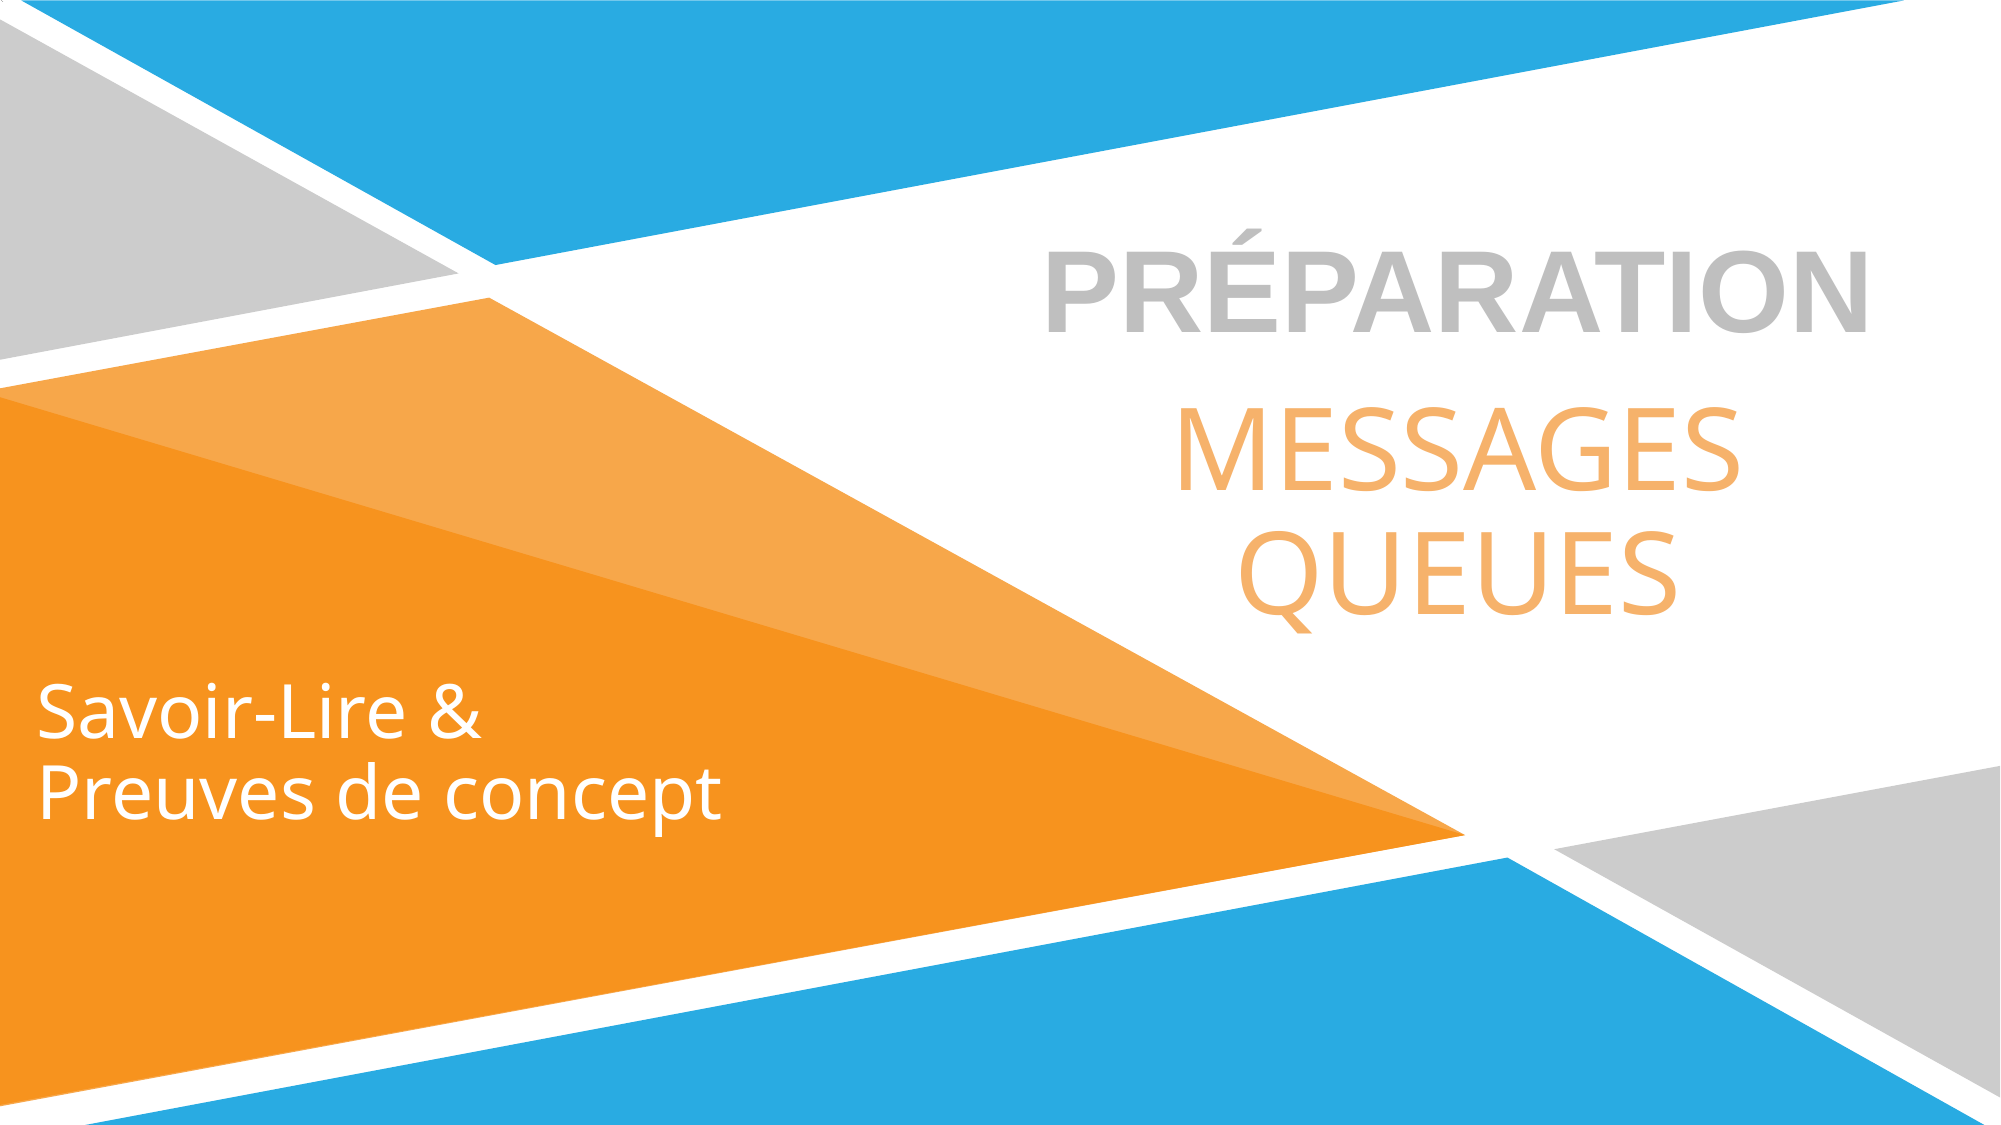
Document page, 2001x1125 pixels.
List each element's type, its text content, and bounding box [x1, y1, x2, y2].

title PRÉPARATION MESSAGES QUEUES [946, 216, 1970, 707]
text_box Savoir-Lire & Preuves de concept [21, 687, 928, 823]
